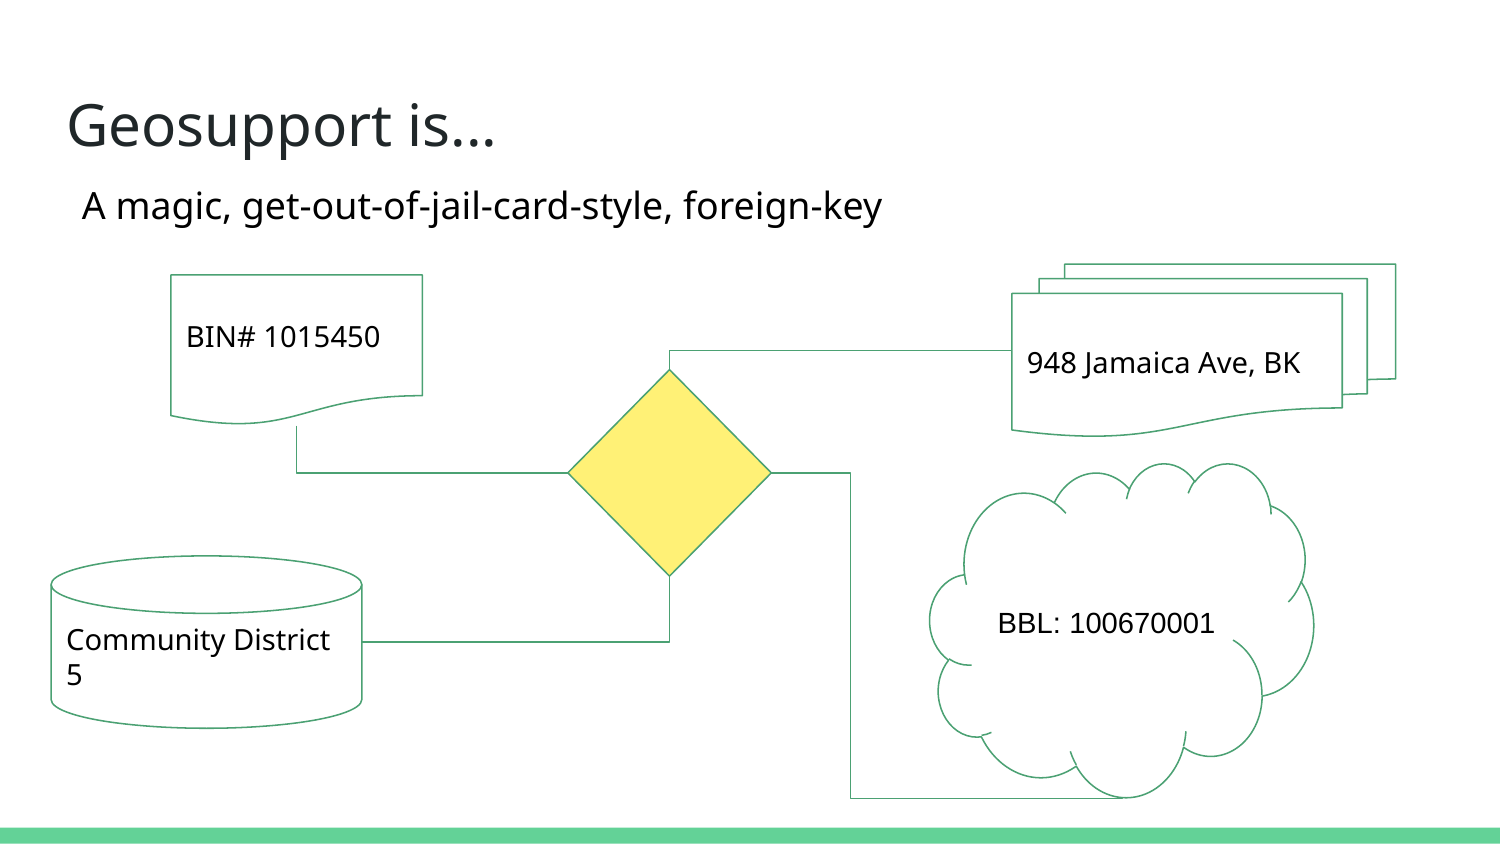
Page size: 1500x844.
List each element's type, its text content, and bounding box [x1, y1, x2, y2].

title Geosupport is... [51, 72, 1449, 167]
text_box Community District 5 [51, 555, 362, 729]
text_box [403, 308, 462, 581]
text_box BIN# 1015450 [170, 274, 423, 424]
text_box BBL: 100670001 [931, 463, 1314, 798]
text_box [770, 472, 932, 630]
text_box [567, 374, 771, 577]
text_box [669, 349, 1013, 370]
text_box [482, 455, 549, 764]
text_box A magic, get-out-of-jail-card-style, foreign-key [66, 166, 1412, 251]
text_box 948 Jamaica Ave, BK [1011, 264, 1396, 437]
